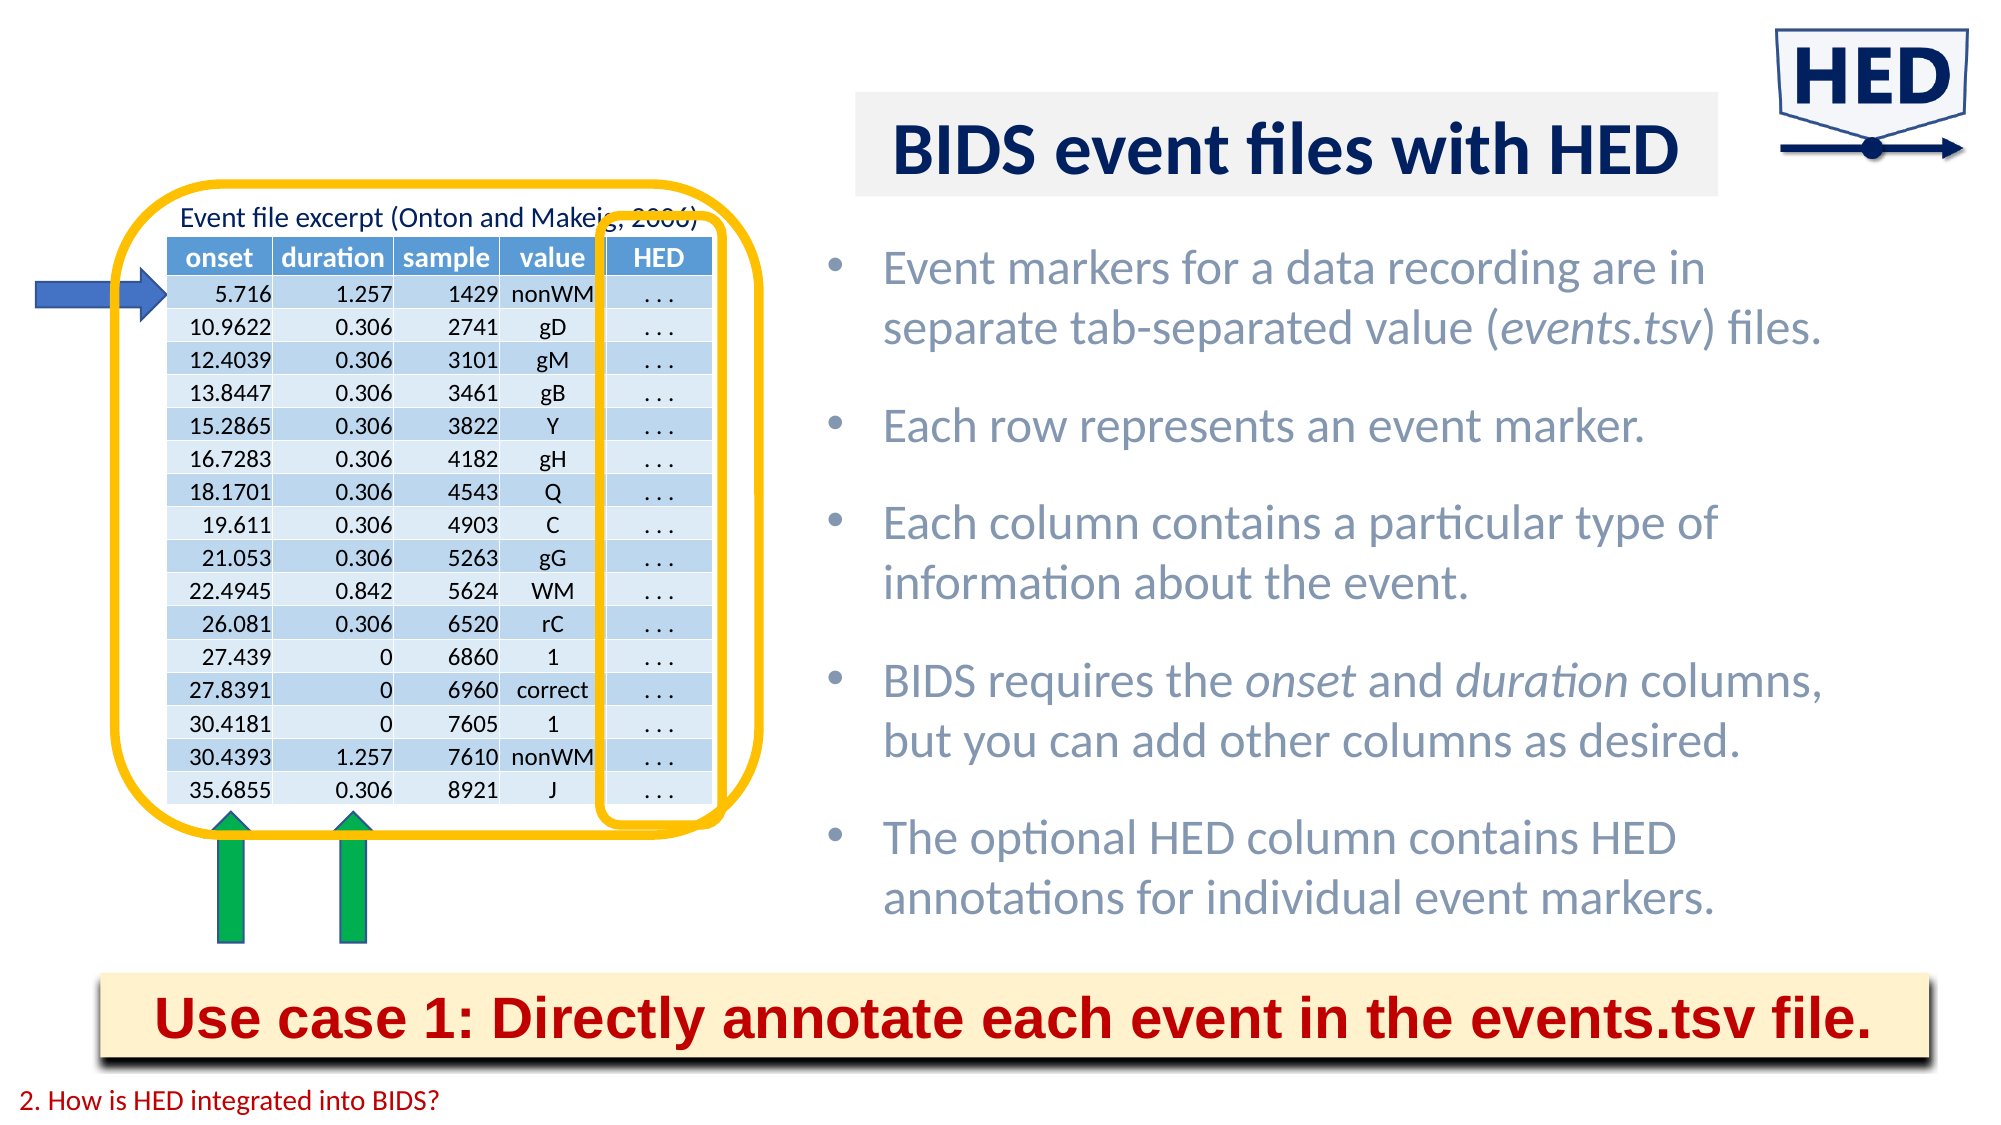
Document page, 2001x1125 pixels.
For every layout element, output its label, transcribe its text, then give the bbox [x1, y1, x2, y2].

text_box 2. How is HED integrated into BIDS? [0, 1073, 456, 1124]
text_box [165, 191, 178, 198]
text_box [325, 837, 382, 944]
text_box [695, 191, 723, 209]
text_box Event markers for a data recording are in separate tab-separated value (events.tsv) files. Each row represents an event marker. Each column contains a particular type of information about the event. BIDS requires the onset and duration columns, but you can add other columns as desired. The optional HED column contains HED annotations for individual event markers. [811, 227, 1906, 932]
text_box BIDS event files with HED [855, 91, 1719, 197]
text_box Use case 1: Directly annotate each event in the events.tsv file. [100, 972, 1930, 1058]
text_box [202, 835, 259, 944]
text_box [700, 811, 723, 826]
text_box [113, 182, 761, 837]
picture [1743, 0, 2000, 190]
text_box [34, 280, 114, 309]
